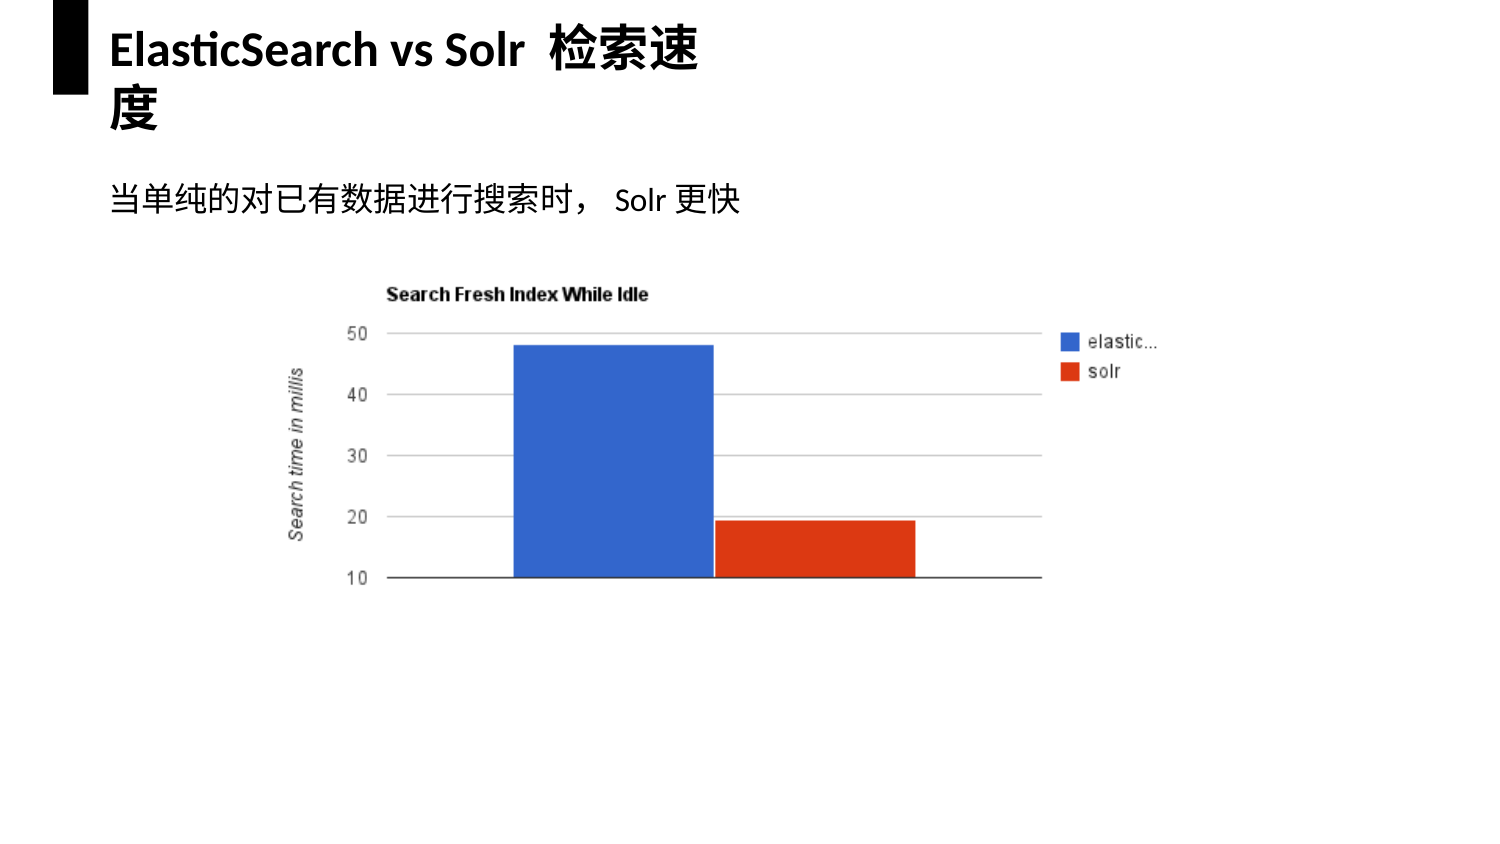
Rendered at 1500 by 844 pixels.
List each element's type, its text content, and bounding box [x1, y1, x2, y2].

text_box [52, 0, 763, 95]
text_box 当单纯的对已有数据进行搜索时，Solr更快 [108, 177, 742, 218]
picture [244, 256, 1183, 654]
